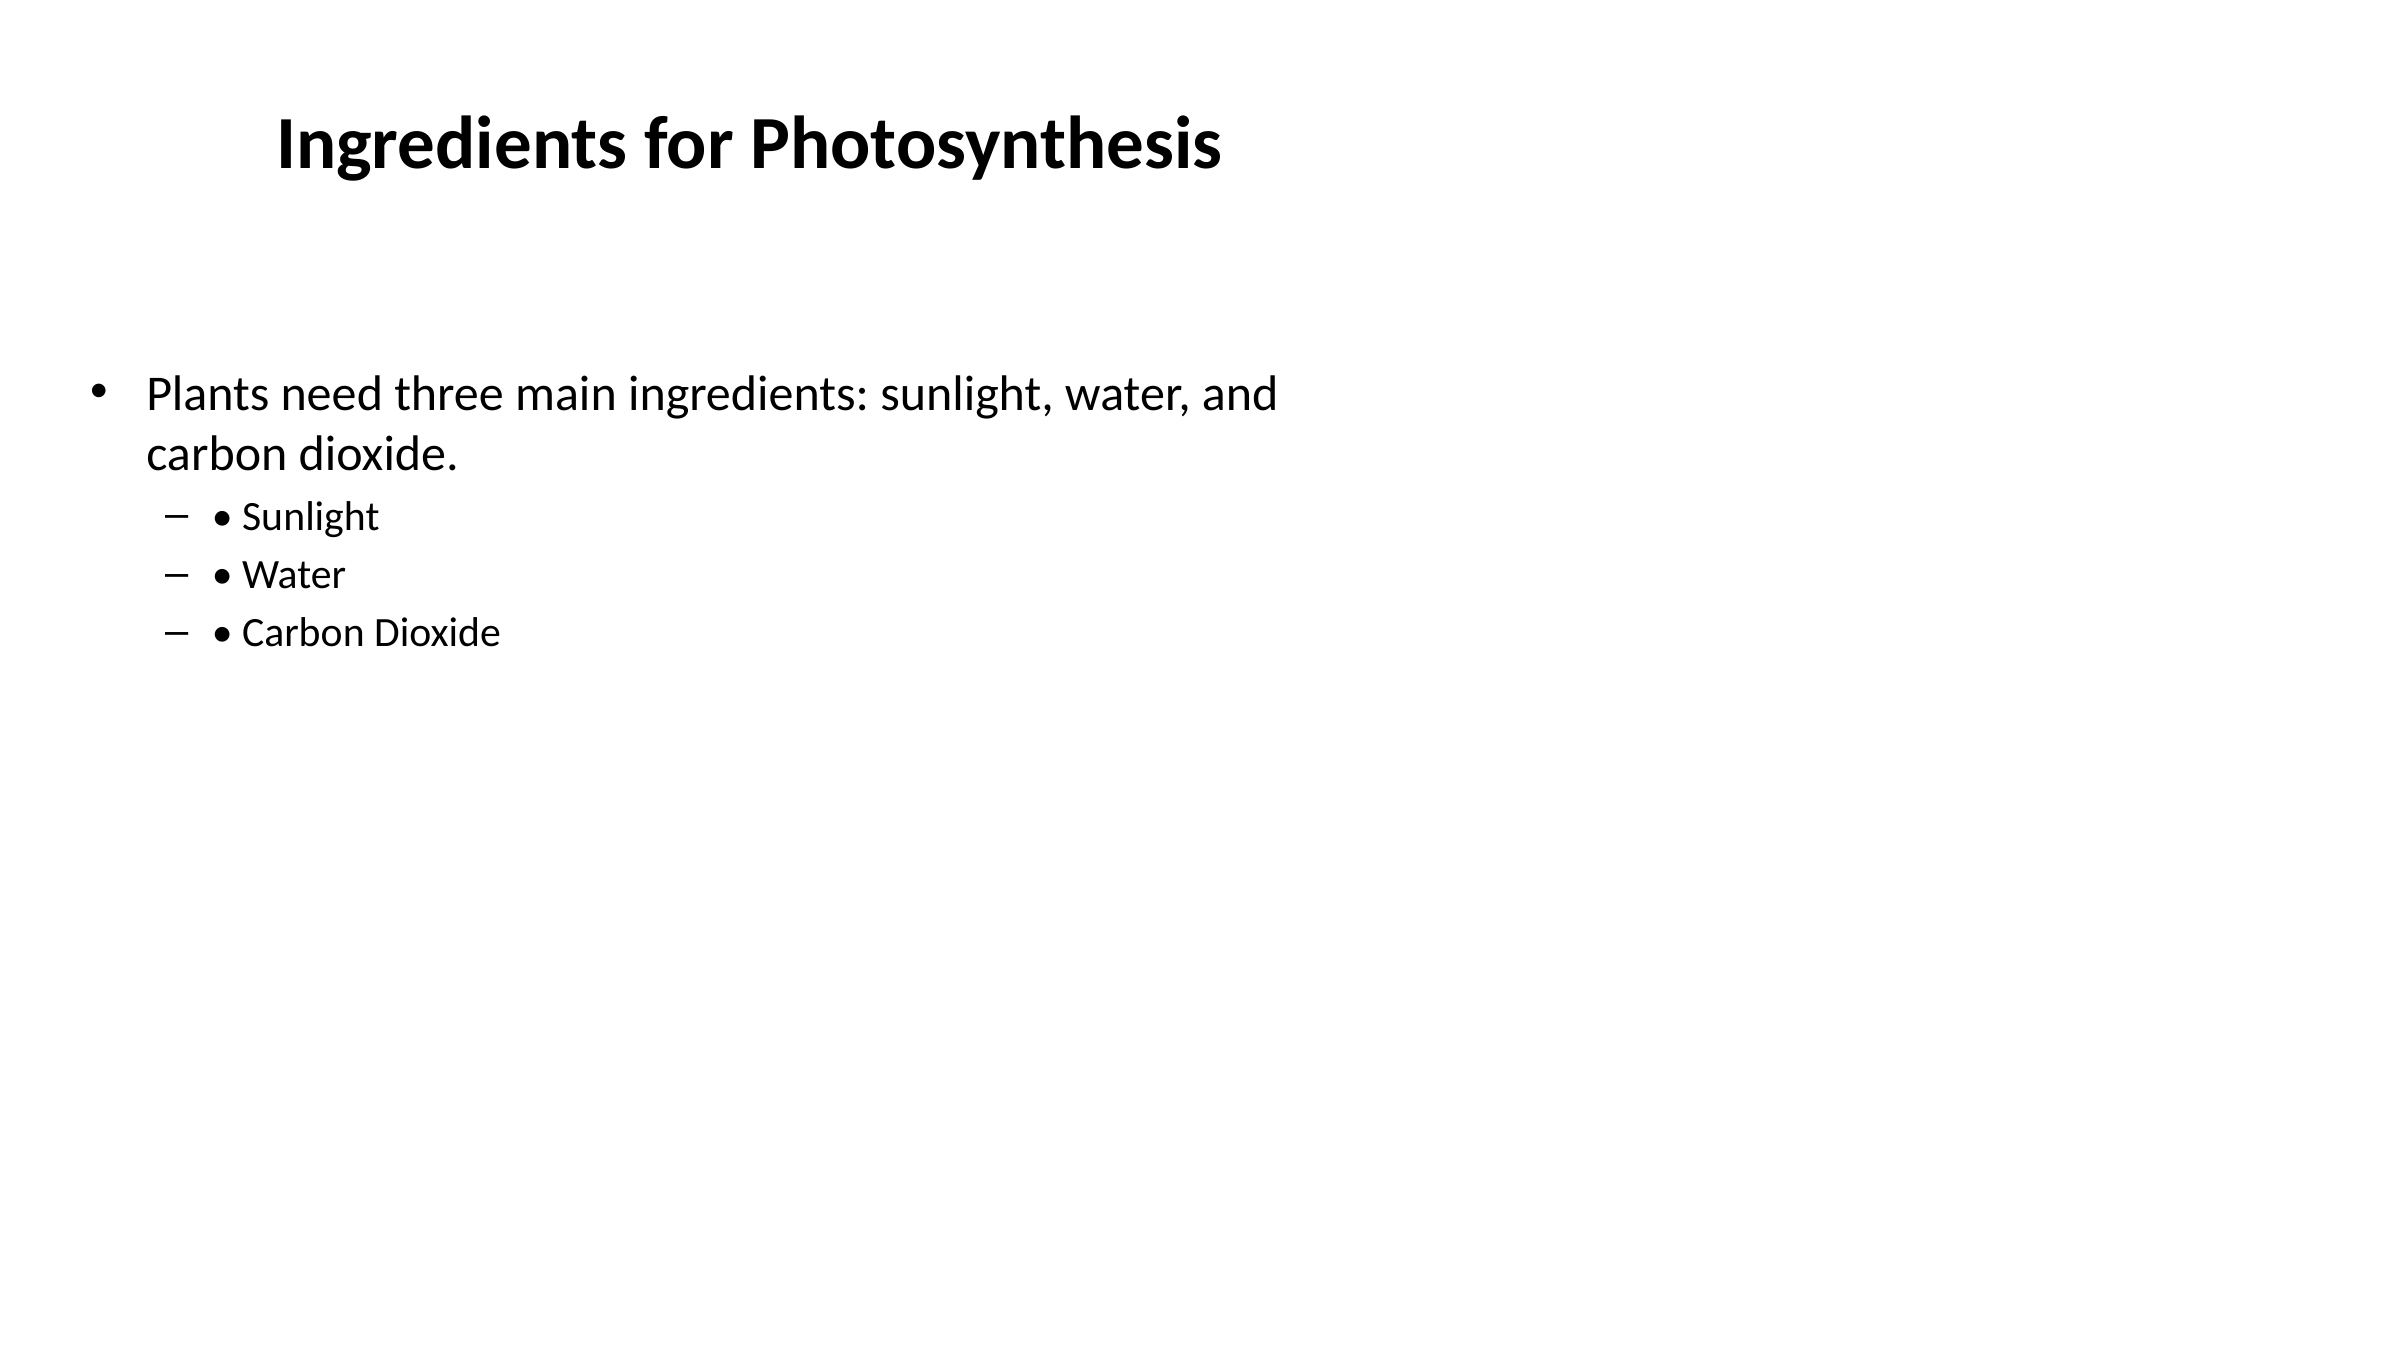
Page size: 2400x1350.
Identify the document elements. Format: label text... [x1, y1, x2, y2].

list Plants need three main ingredients: sunlight, water, and carbon dioxide. • Sunlight • Water • Carbon Dioxide [75, 262, 1425, 1005]
title Ingredients for Photosynthesis [75, 45, 1425, 233]
